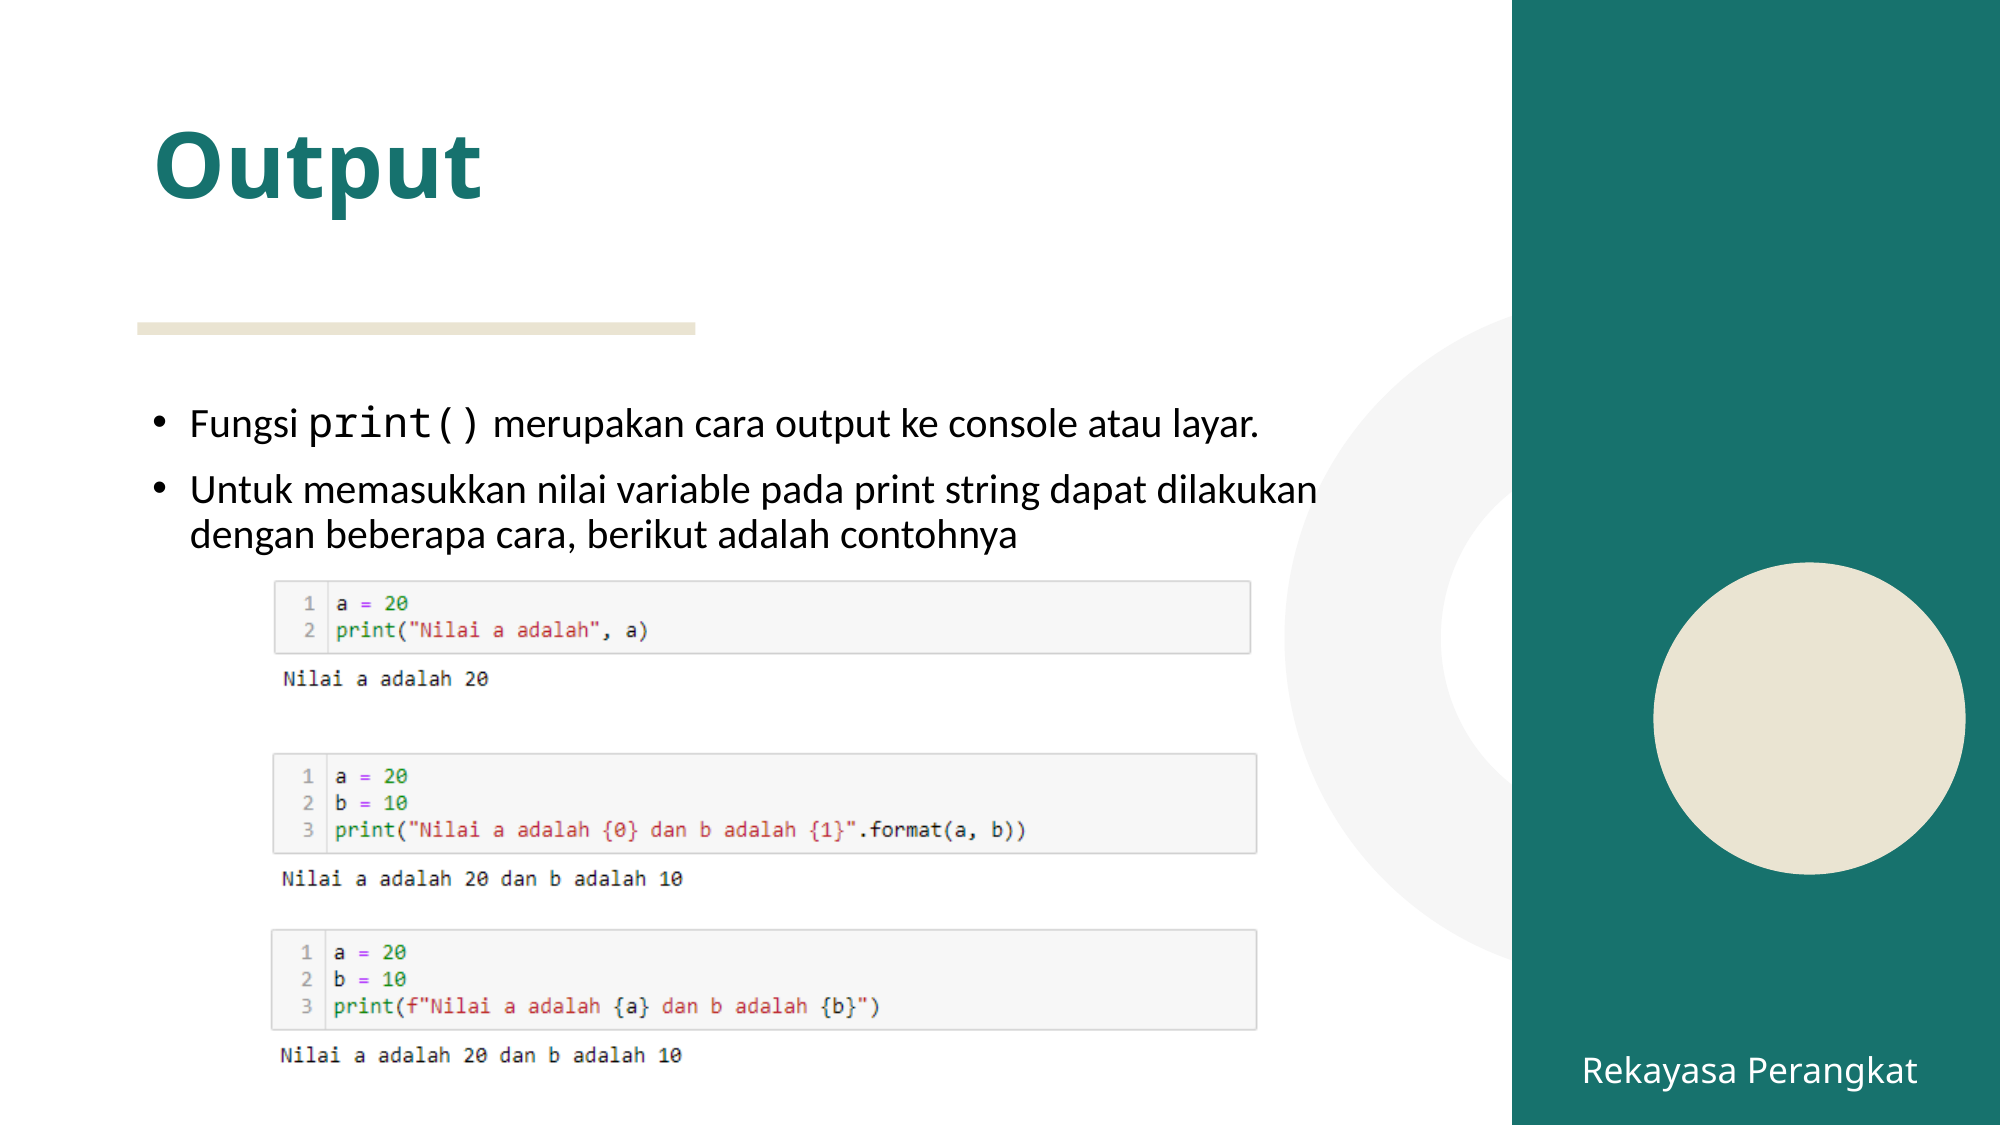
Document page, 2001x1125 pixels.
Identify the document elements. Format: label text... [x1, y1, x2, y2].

title Output [137, 59, 1863, 278]
list Fungsi print() merupakan cara output ke console atau layar. Untuk memasukkan nilai variable pada print string dapat dilakukan dengan beberapa cara, berikut adalah contohnya [137, 393, 1450, 1014]
picture [268, 568, 1264, 694]
picture [268, 923, 1264, 1069]
picture [268, 747, 1264, 894]
